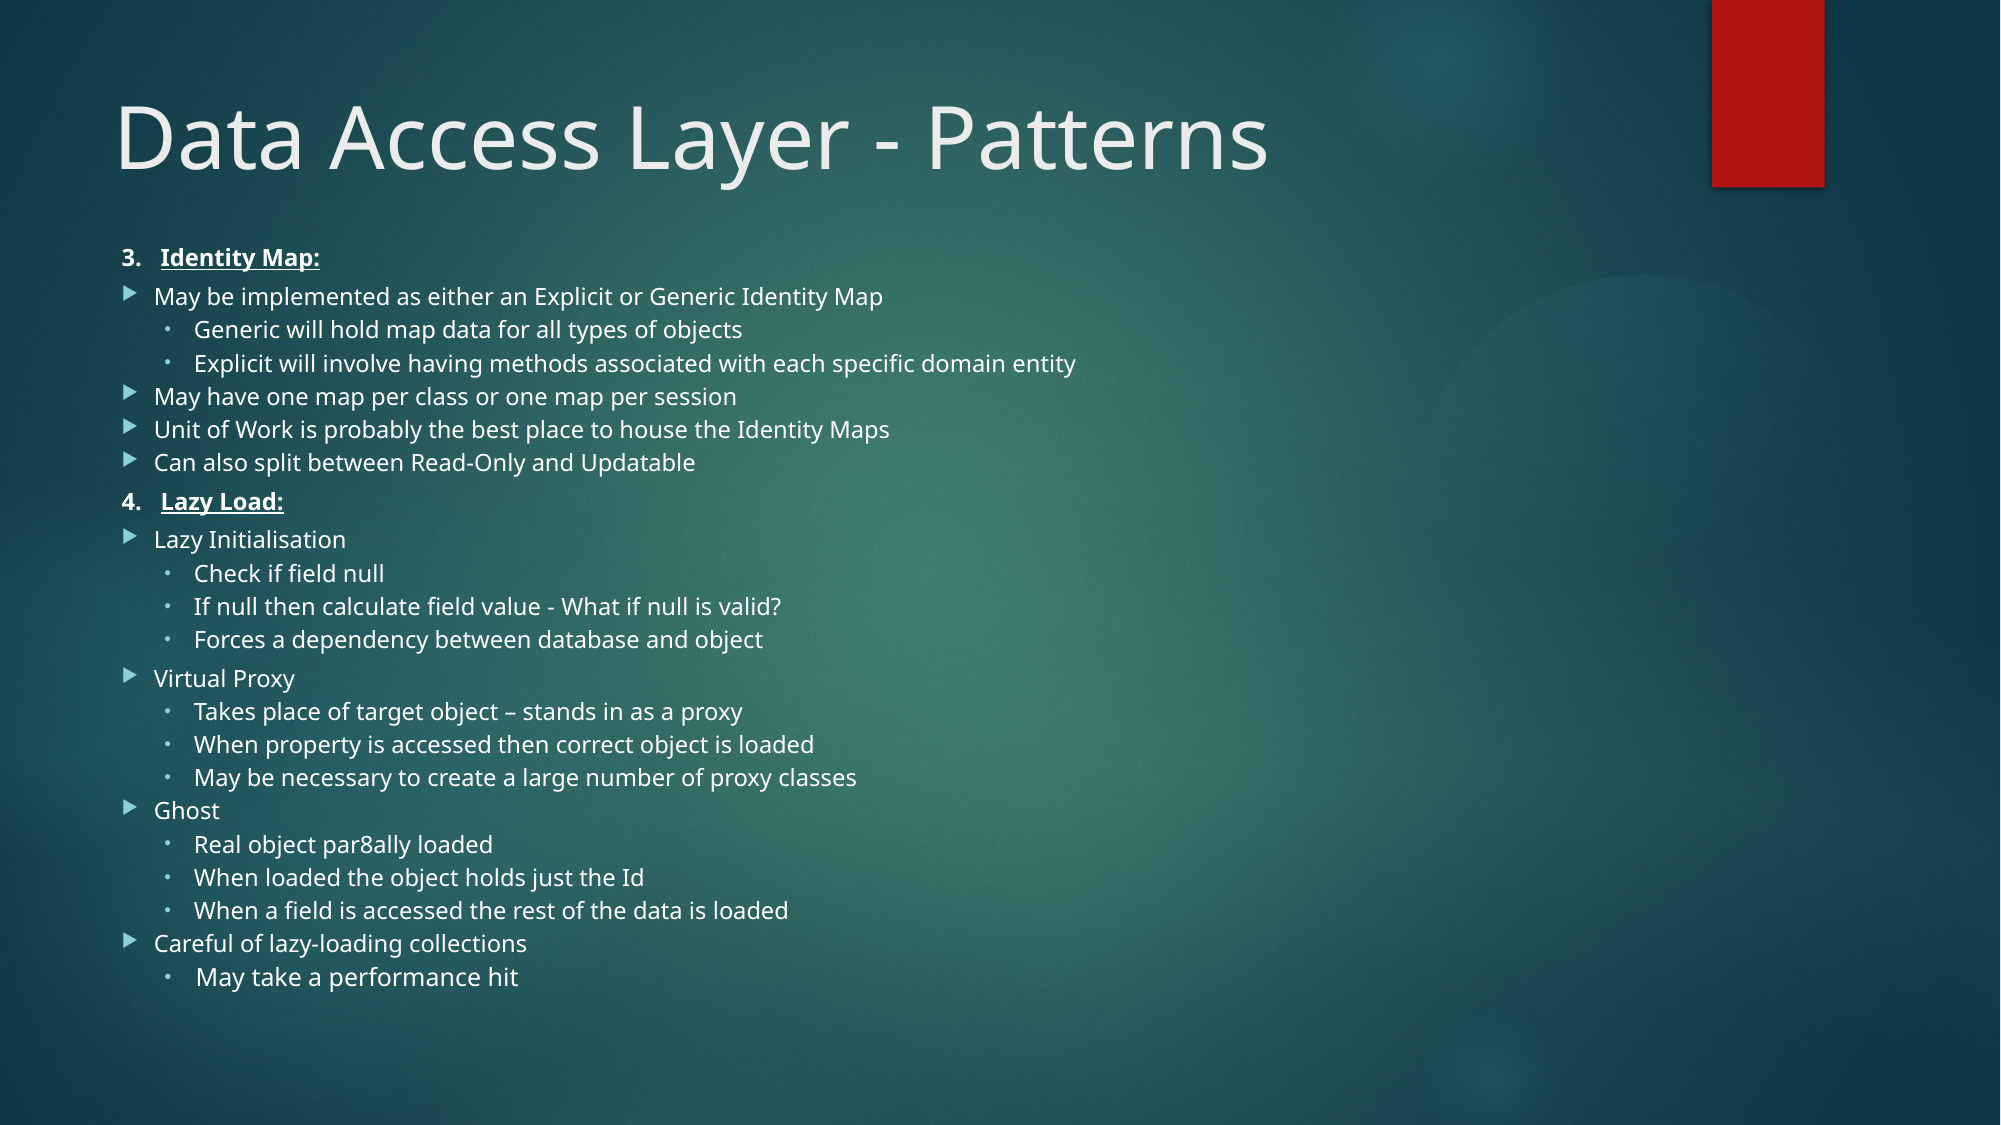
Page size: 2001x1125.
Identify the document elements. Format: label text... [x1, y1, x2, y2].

title Data Access Layer - Patterns [105, 73, 1650, 197]
list 3. Identity Map: May be implemented as either an Explicit or Generic Identity Map Generic will hold map data for all types of objects Explicit will involve having methods associated with each specific domain entity May have one map per class or one map per session Unit of Work is probably the best place to house the Identity Maps Can also split between Read-Only and Updatable 4. Lazy Load: Lazy Initialisation Check if field null If null then calculate field value - What if null is valid? Forces a dependency between database and object Virtual Proxy Takes place of target object – stands in as a proxy When property is accessed then correct object is loaded May be necessary to create a large number of proxy classes Ghost Real object par8ally loaded When loaded the object holds just the Id When a field is accessed the rest of the data is loaded Careful of lazy-loading collections May take a performance hit [113, 235, 1899, 1060]
picture [0, 0, 2001, 1125]
